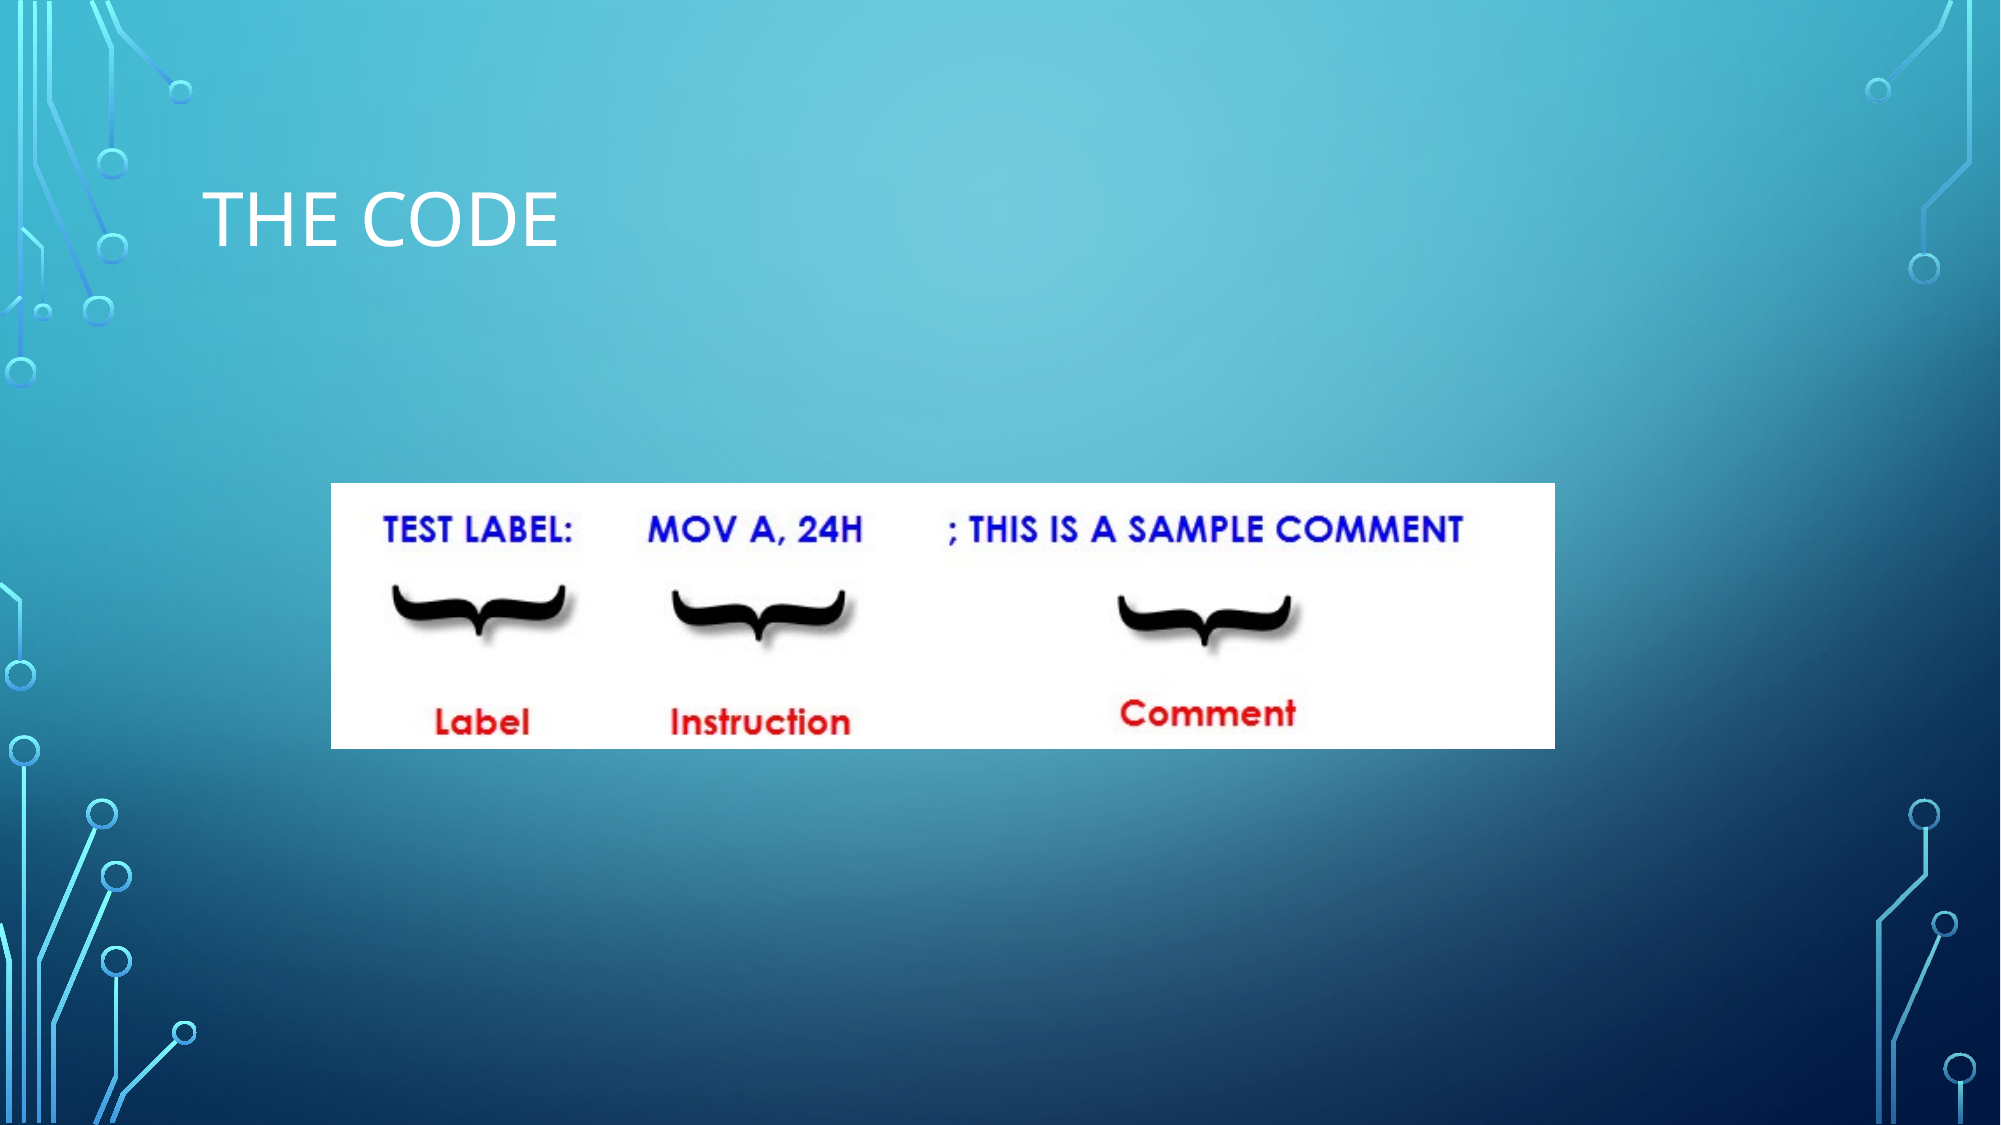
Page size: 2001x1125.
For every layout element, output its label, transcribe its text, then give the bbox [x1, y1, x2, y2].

title The code [187, 101, 1813, 344]
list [330, 482, 1556, 750]
